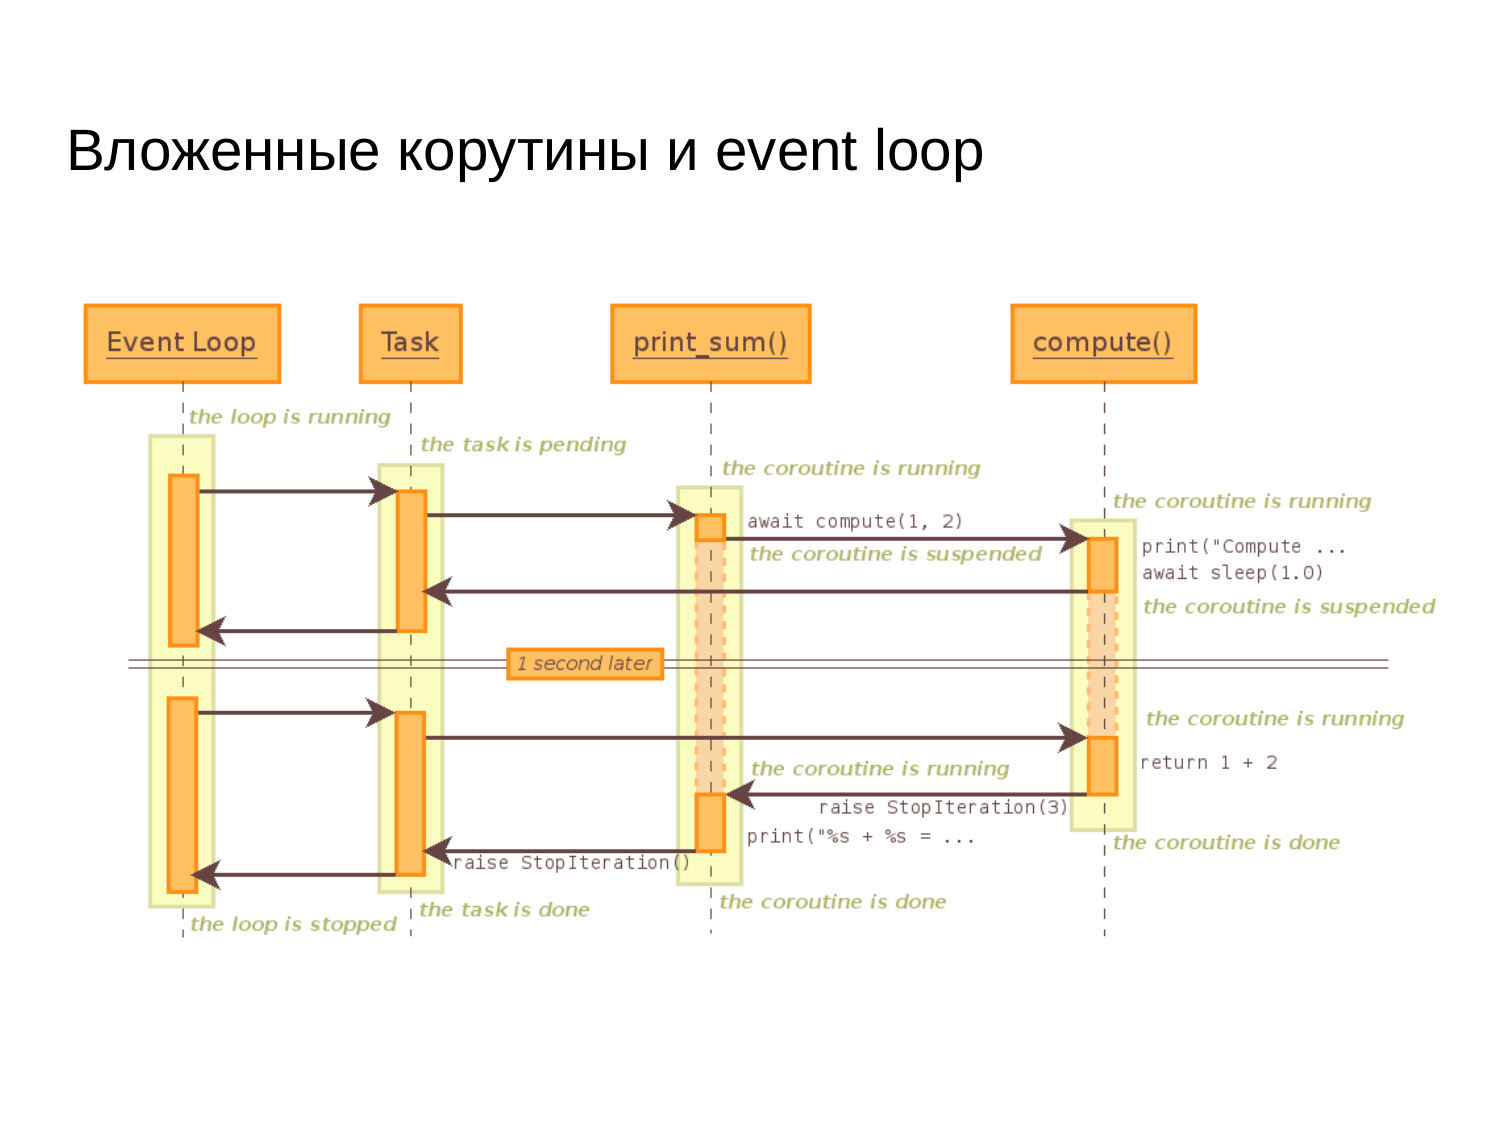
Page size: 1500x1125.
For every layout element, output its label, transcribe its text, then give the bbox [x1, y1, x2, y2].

title Вложенные корутины и event loop [51, 97, 1449, 223]
picture [50, 287, 1450, 964]
